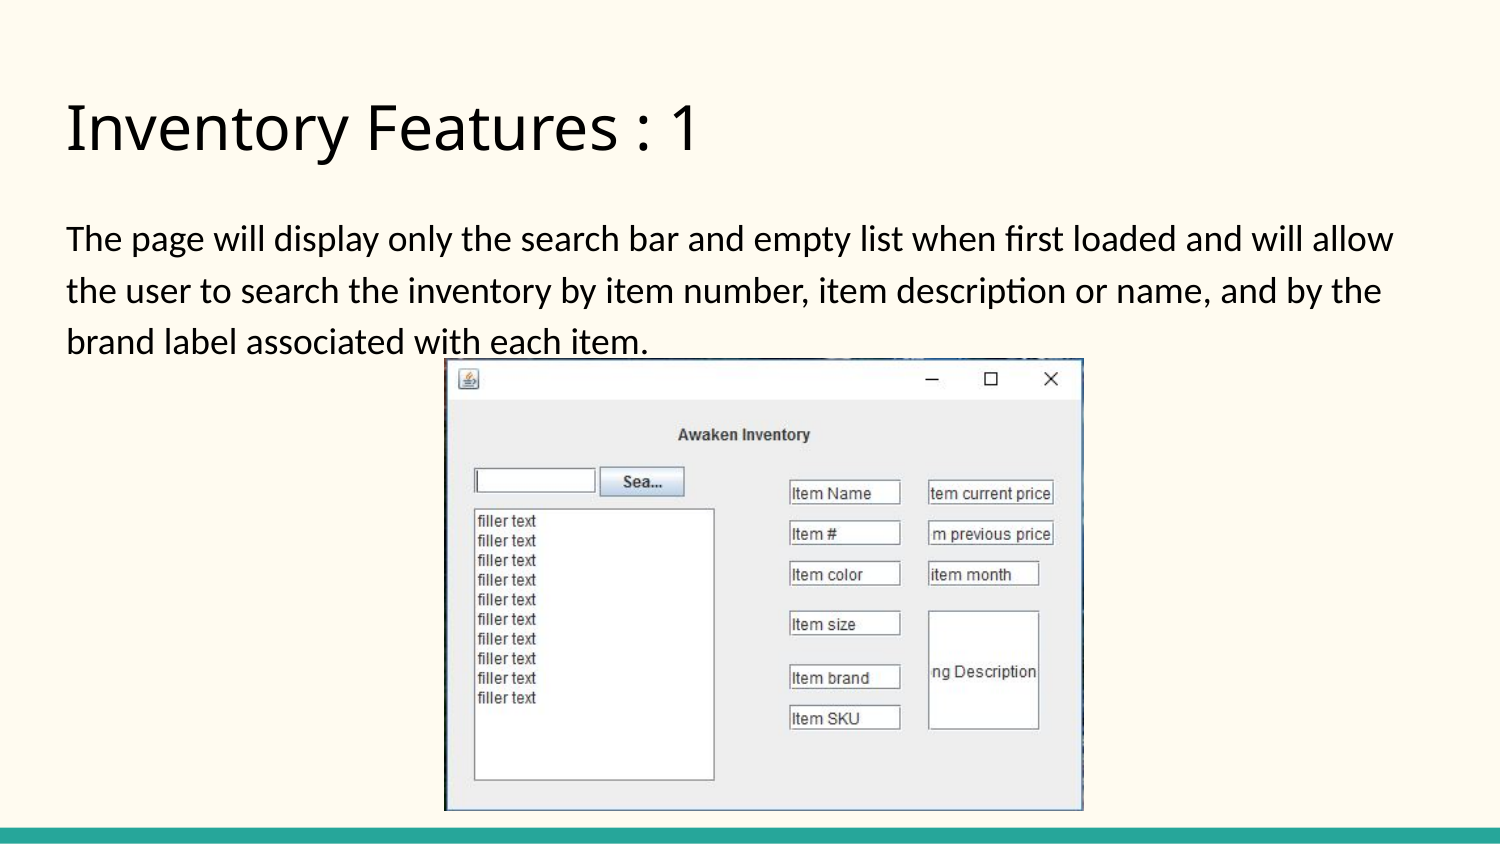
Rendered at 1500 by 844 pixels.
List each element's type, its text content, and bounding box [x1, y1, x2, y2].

list The page will display only the search bar and empty list when first loaded and will allow the user to search the inventory by item number, item description or name, and by the brand label associated with each item. [51, 192, 1449, 750]
title Inventory Features : 1 [51, 72, 1449, 174]
picture [444, 358, 1084, 811]
